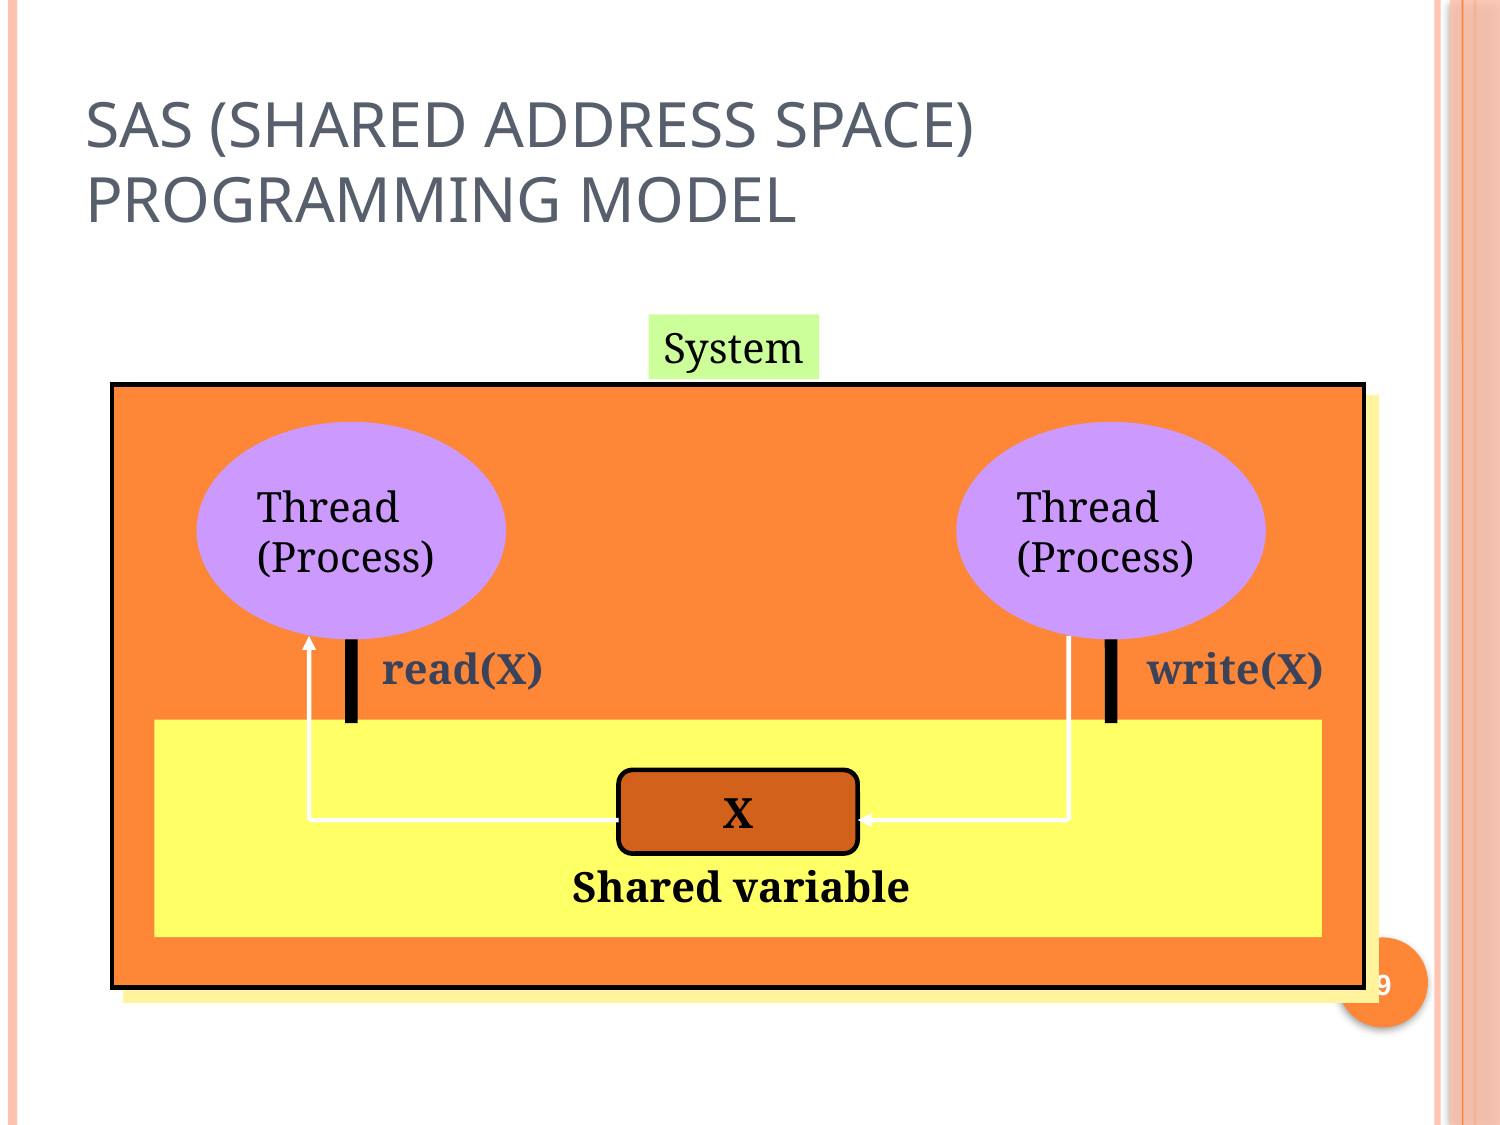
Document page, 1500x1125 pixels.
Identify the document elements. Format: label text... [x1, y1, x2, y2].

text_box System [648, 314, 820, 380]
text_box write(X) [1132, 635, 1339, 701]
text_box X [618, 769, 858, 853]
text_box [154, 719, 1322, 938]
text_box [112, 384, 1365, 988]
title SAS (Shared Address Space) Programming Model [70, 54, 1400, 243]
text_box Shared variable [557, 853, 926, 919]
text_box [857, 813, 1068, 827]
text_box Thread (Process) [956, 421, 1266, 640]
text_box [302, 635, 316, 820]
text_box read(X) [367, 635, 559, 701]
text_box Thread (Process) [196, 421, 507, 640]
slide_number 9 [1333, 940, 1434, 1027]
